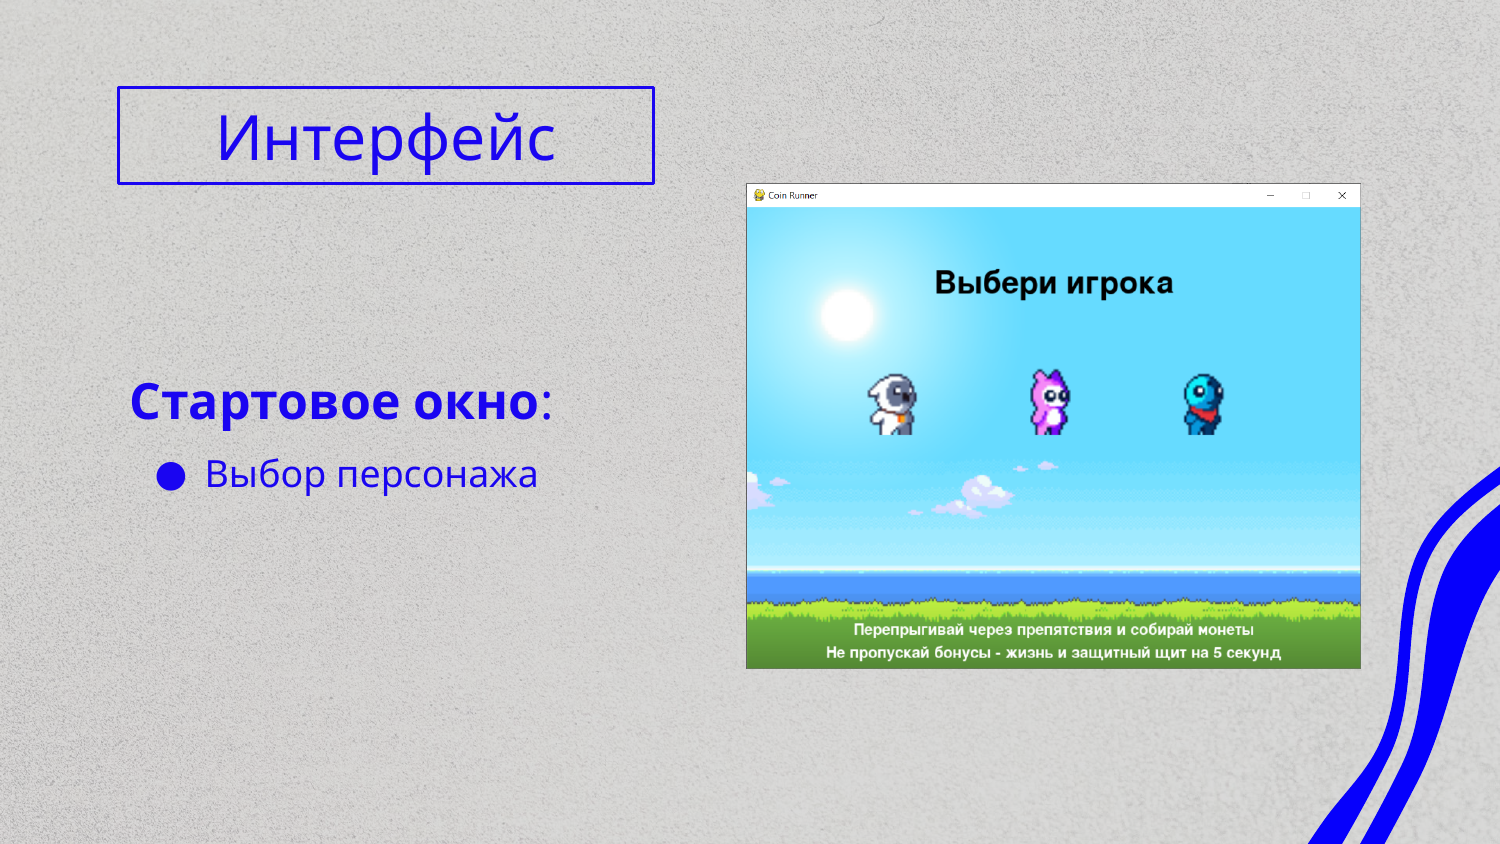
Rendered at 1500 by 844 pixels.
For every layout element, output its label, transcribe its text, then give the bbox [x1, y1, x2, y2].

list Стартовое окно: Выбор персонажа [114, 298, 1379, 774]
title Интерфейс [117, 86, 655, 185]
picture [746, 183, 1362, 669]
